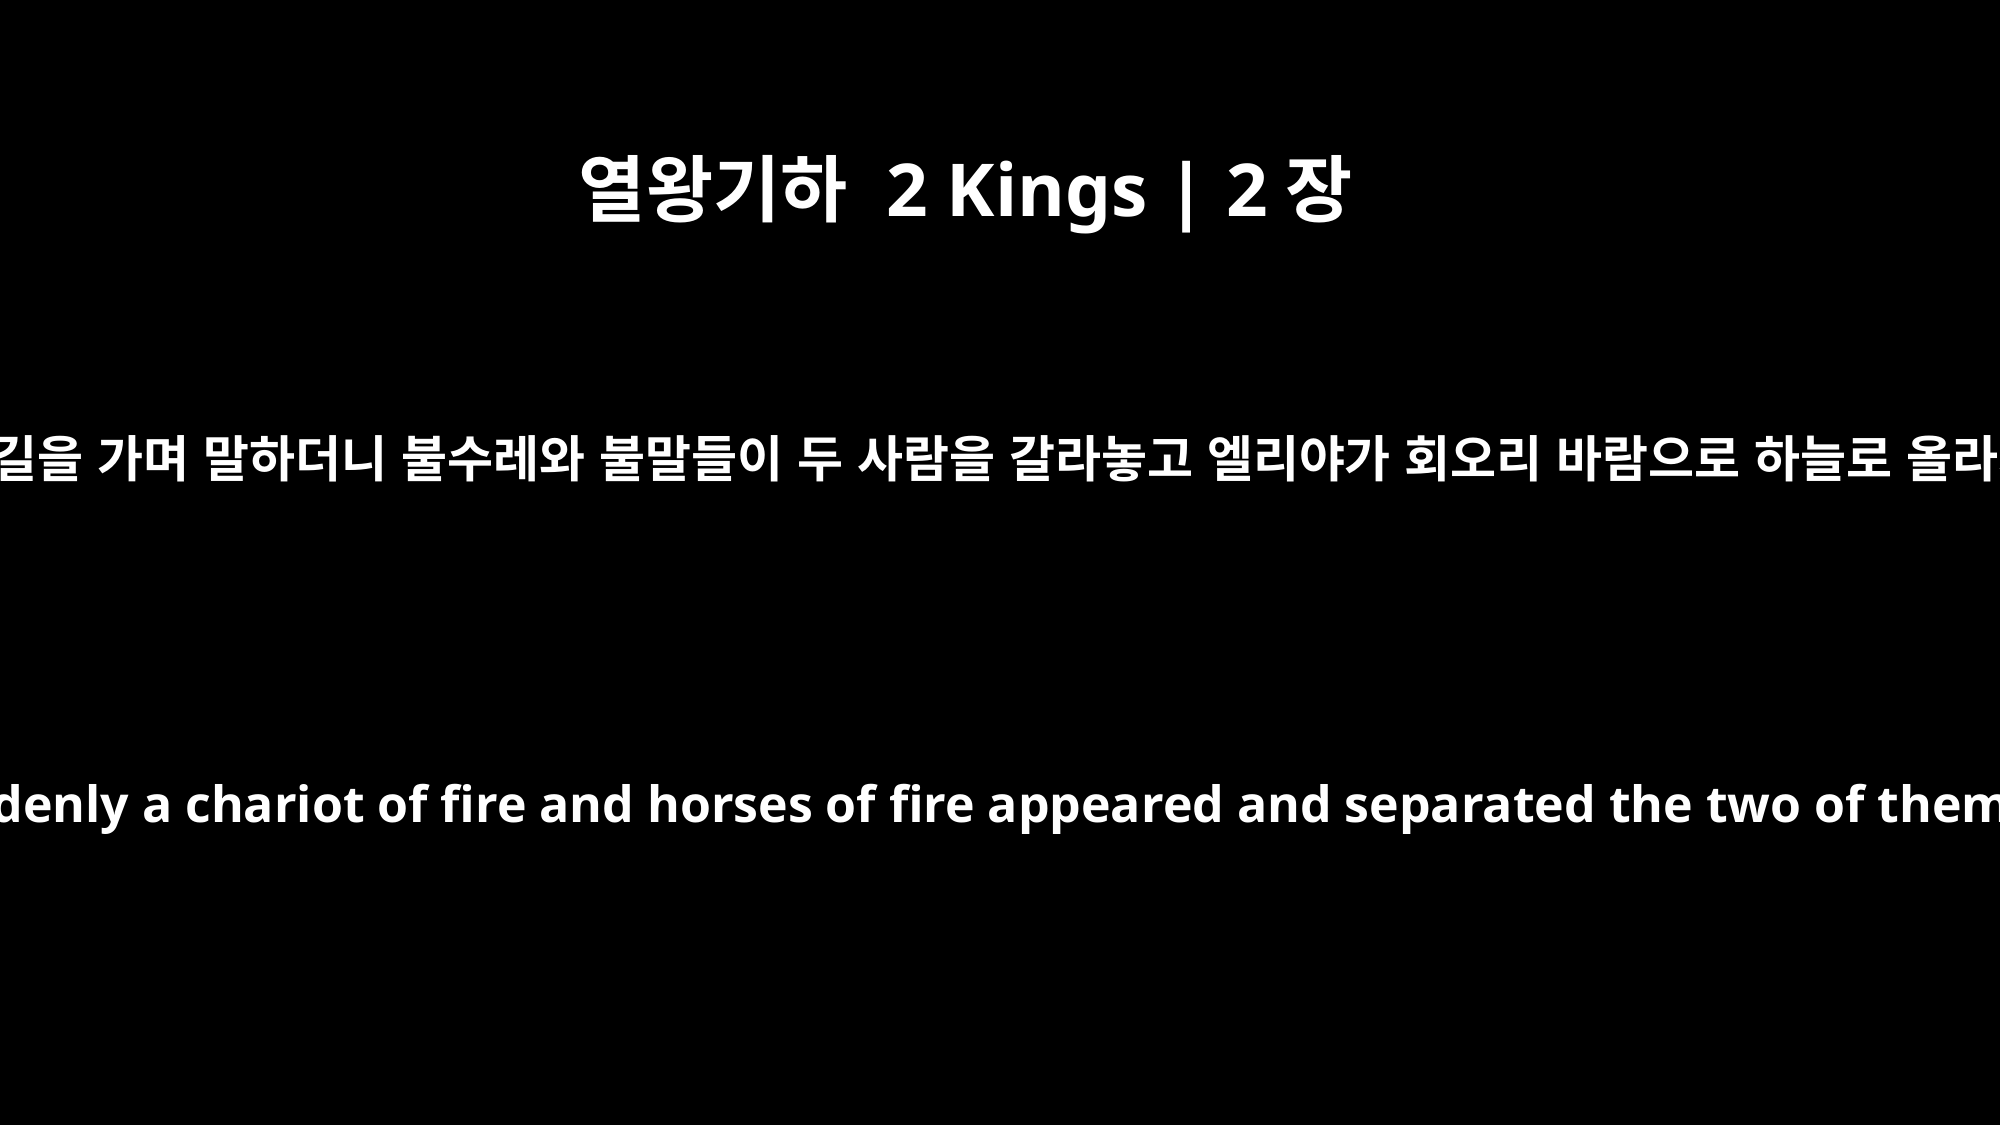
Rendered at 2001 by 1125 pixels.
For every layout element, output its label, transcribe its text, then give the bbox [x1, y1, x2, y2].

text_box 11 두 사람이 길을 가며 말하더니 불수레와 불말들이 두 사람을 갈라놓고 엘리야가 회오리 바람으로 하늘로 올라가더라 [0, 359, 2000, 495]
text_box 열왕기하 2 Kings | 2장 [564, 136, 1368, 239]
text_box As they were walking along and talking together, suddenly a chariot of fire and horses of fire appeared and separated the two of them, and Elijah went up to heaven in a whirlwind. [0, 764, 2000, 840]
